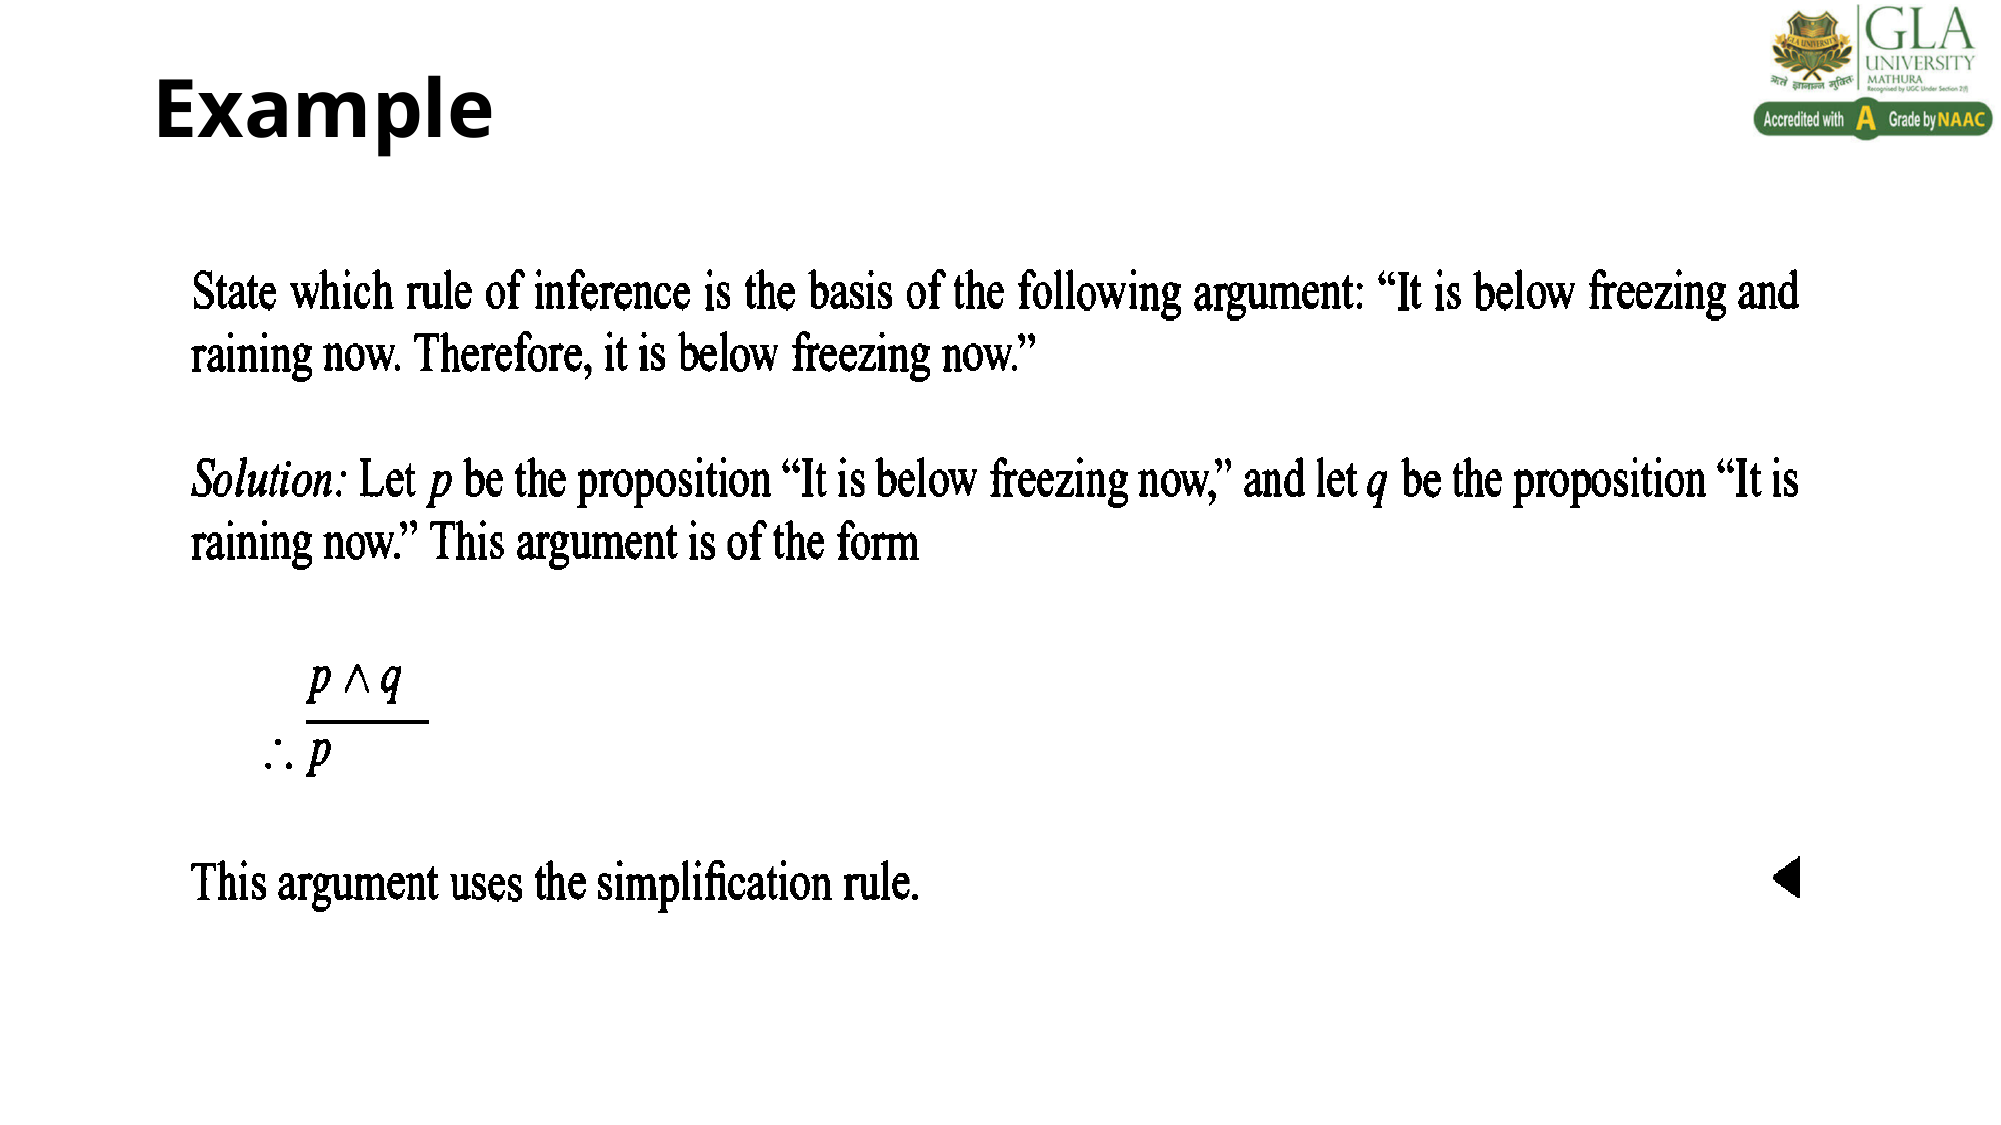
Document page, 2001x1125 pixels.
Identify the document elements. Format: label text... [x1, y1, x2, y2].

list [167, 180, 1863, 415]
picture [167, 432, 1863, 962]
title Example [137, 59, 1863, 163]
picture [1749, 4, 1998, 143]
